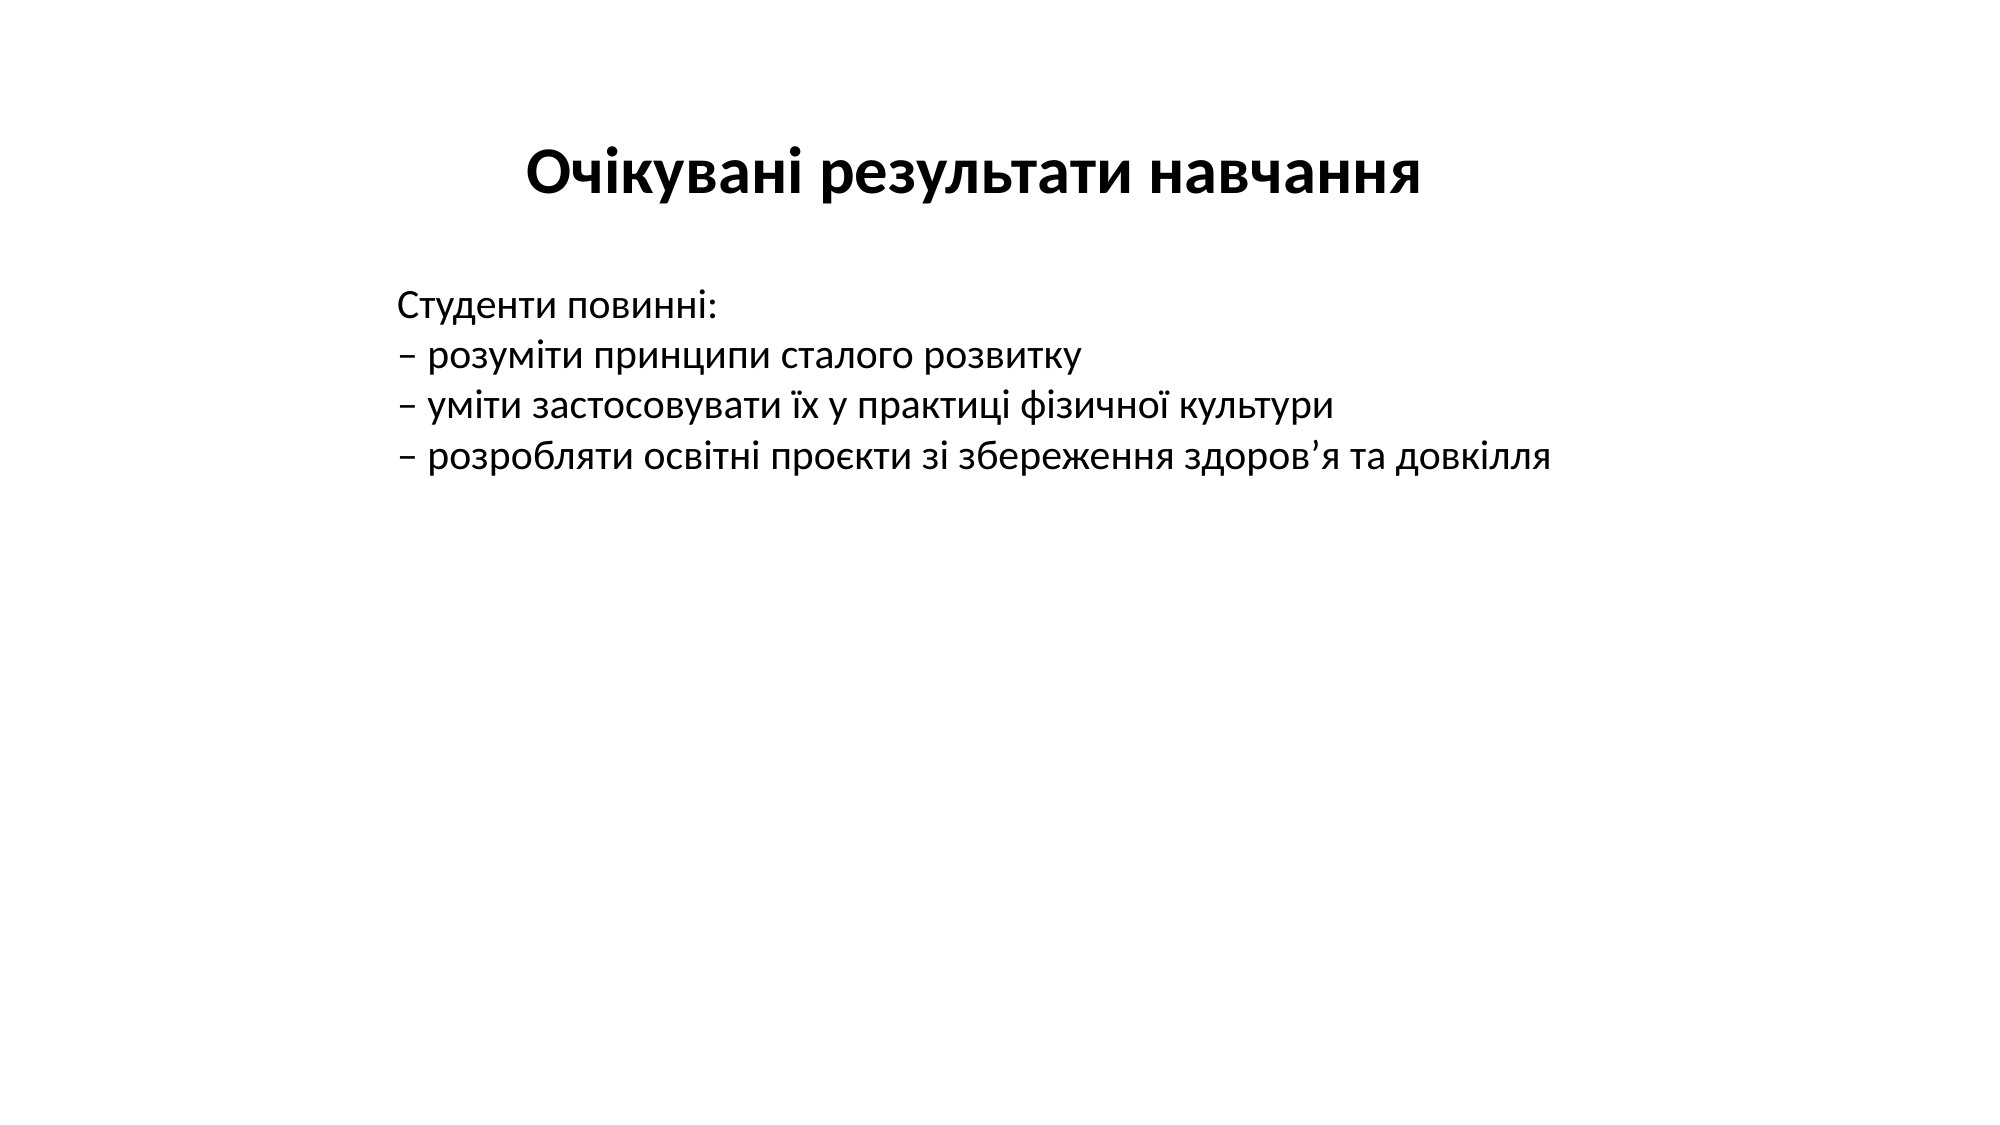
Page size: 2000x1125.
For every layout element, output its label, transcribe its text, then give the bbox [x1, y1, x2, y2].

text_box Студенти повинні: – розуміти принципи сталого розвитку – уміти застосовувати їх у практиці фізичної культури – розробляти освітні проєкти зі збереження здоров’я та довкілля [382, 224, 1568, 485]
text_box Очікувані результати навчання [511, 74, 1439, 215]
